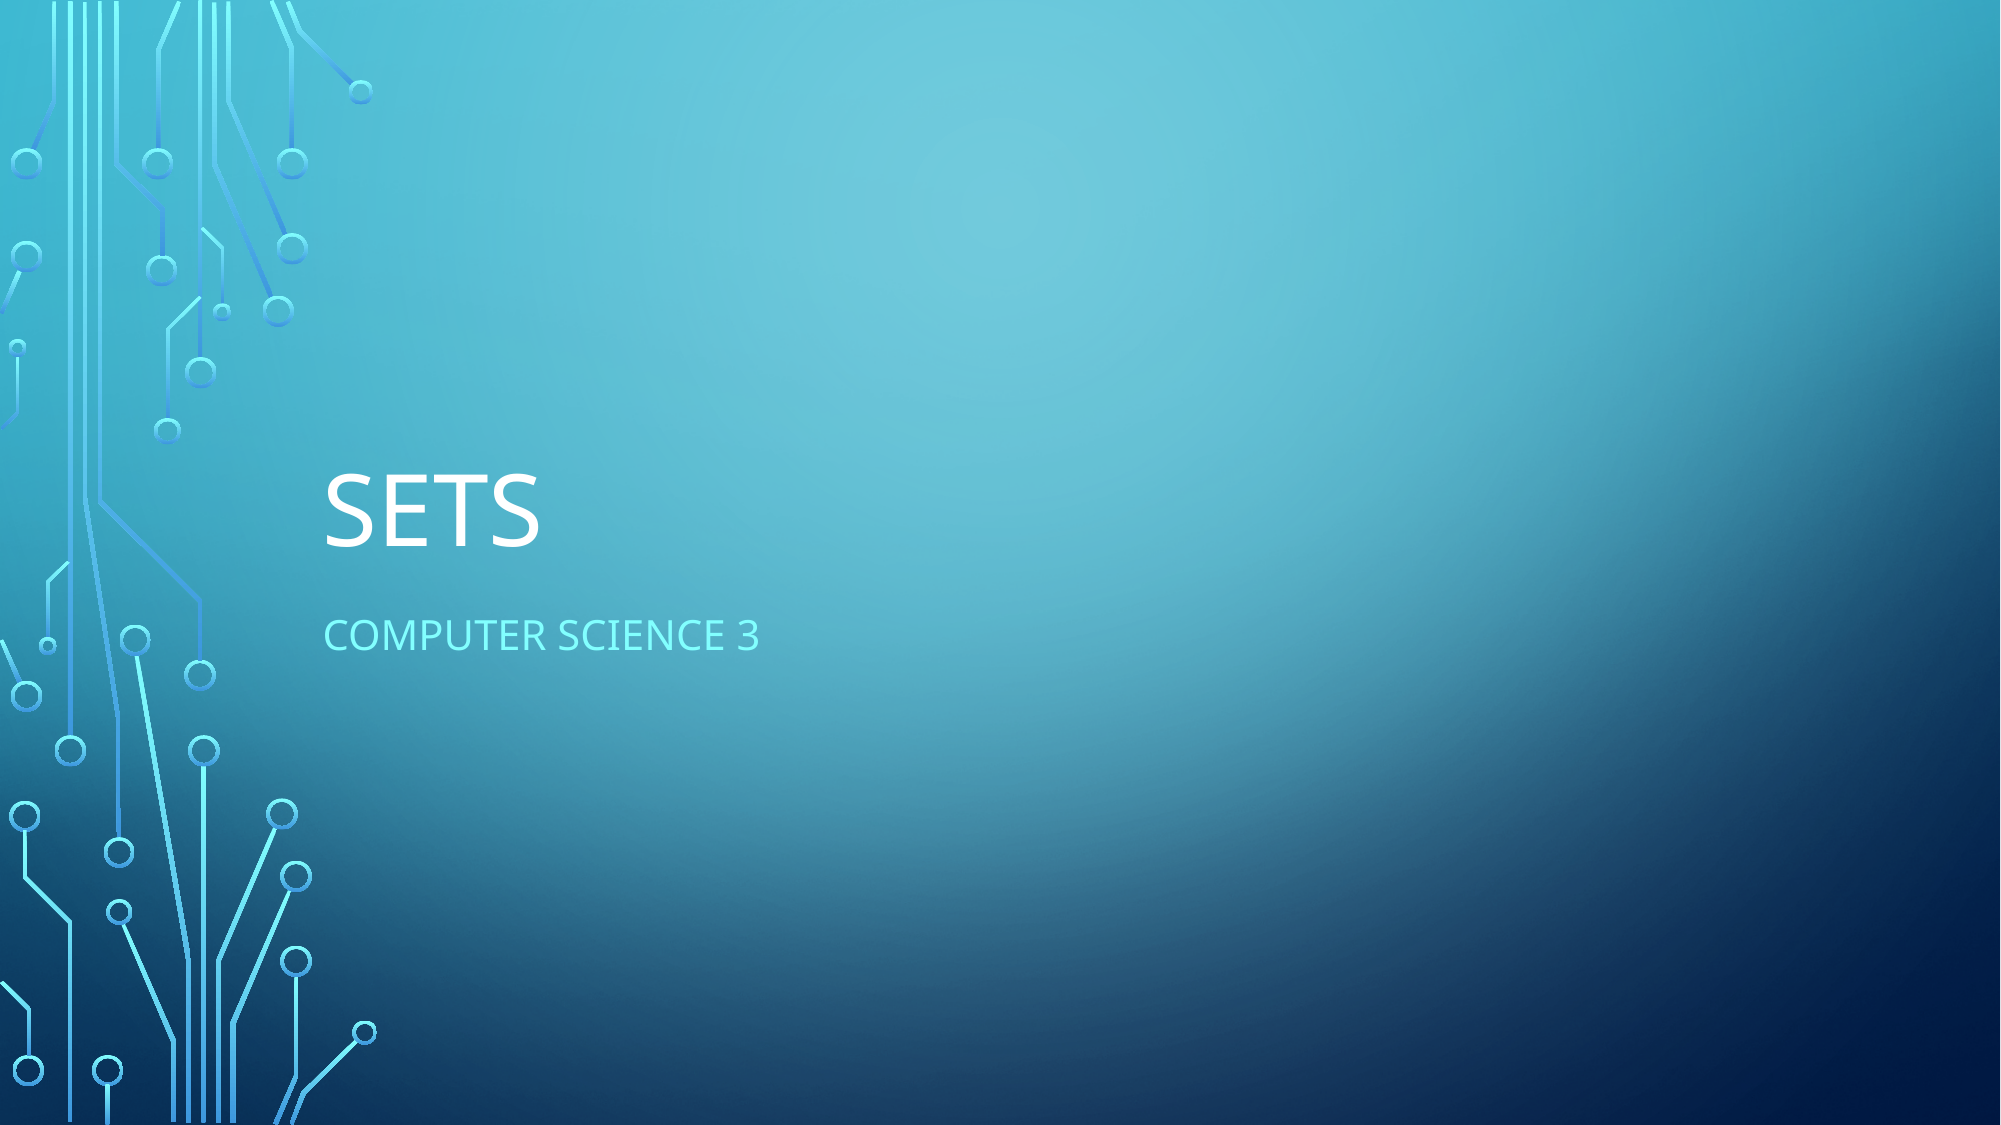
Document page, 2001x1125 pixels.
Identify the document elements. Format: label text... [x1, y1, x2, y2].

subtitle Computer Science 3 [307, 590, 1750, 863]
title Sets [307, 184, 1750, 576]
